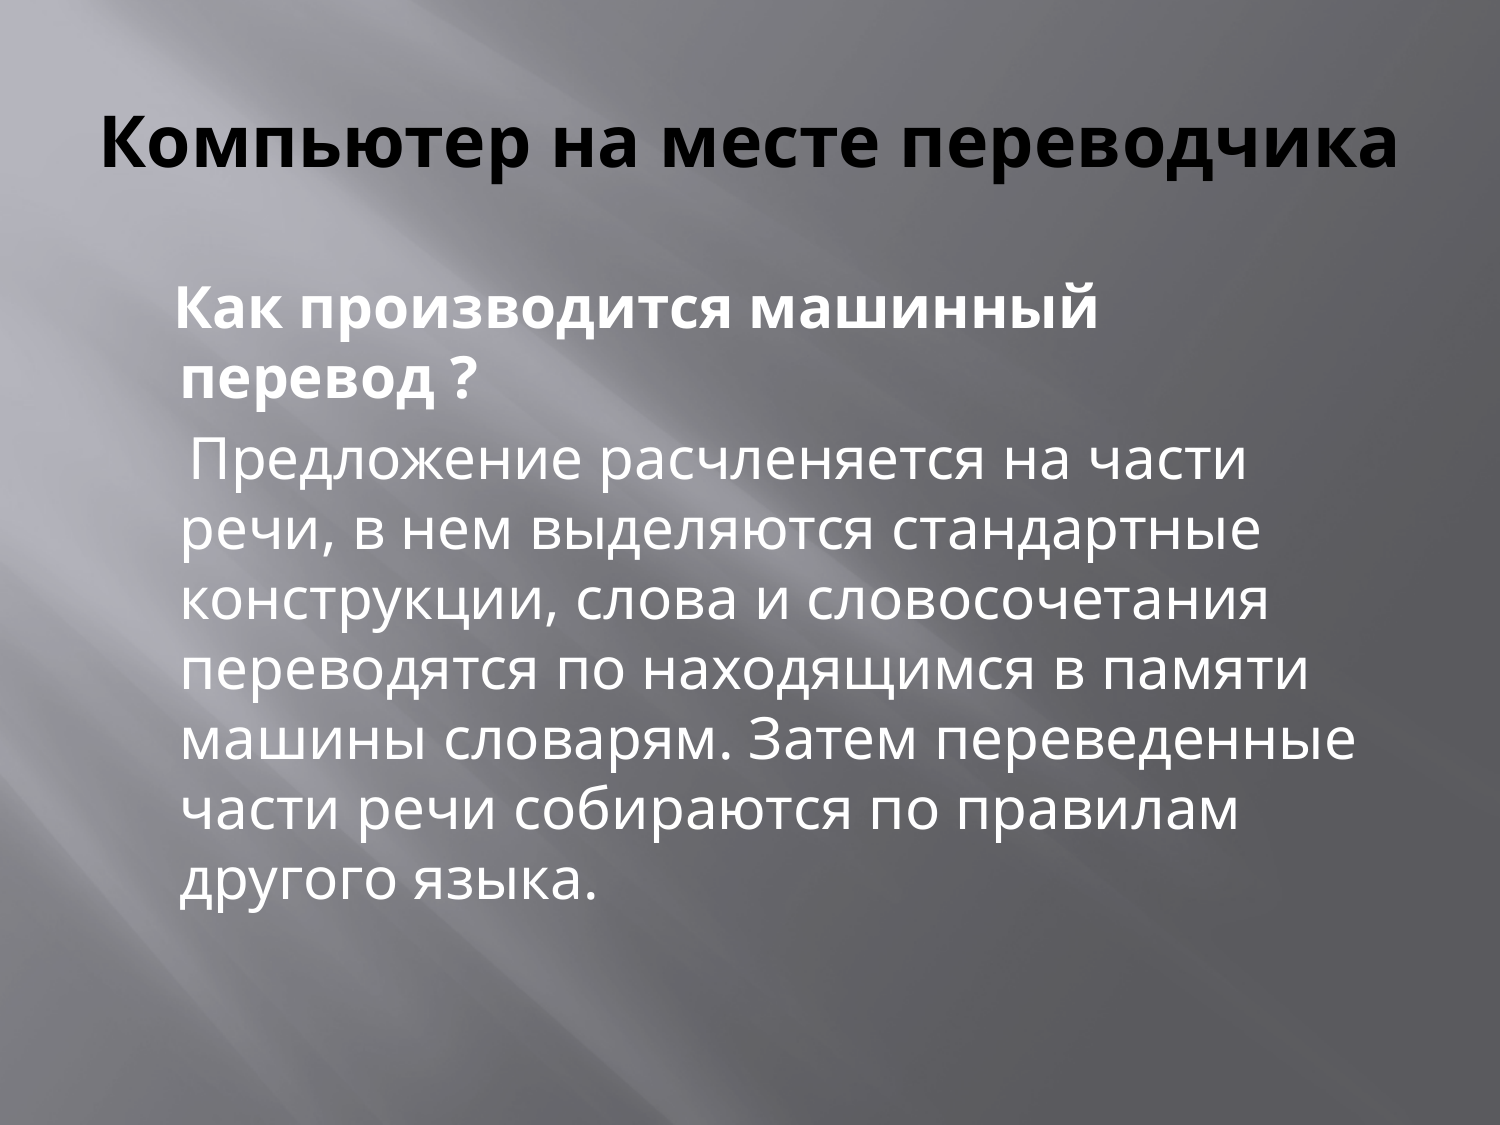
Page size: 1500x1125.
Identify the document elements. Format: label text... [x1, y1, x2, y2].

title Компьютер на месте переводчика [75, 45, 1425, 233]
list Как производится машинный перевод ? Предложение расчленяется на части речи, в нем выделяются стандартные конструкции, слова и словосочетания переводятся по находящимся в памяти машины словарям. Затем переведенные части речи собираются по правилам другого языка. [75, 262, 1425, 1035]
